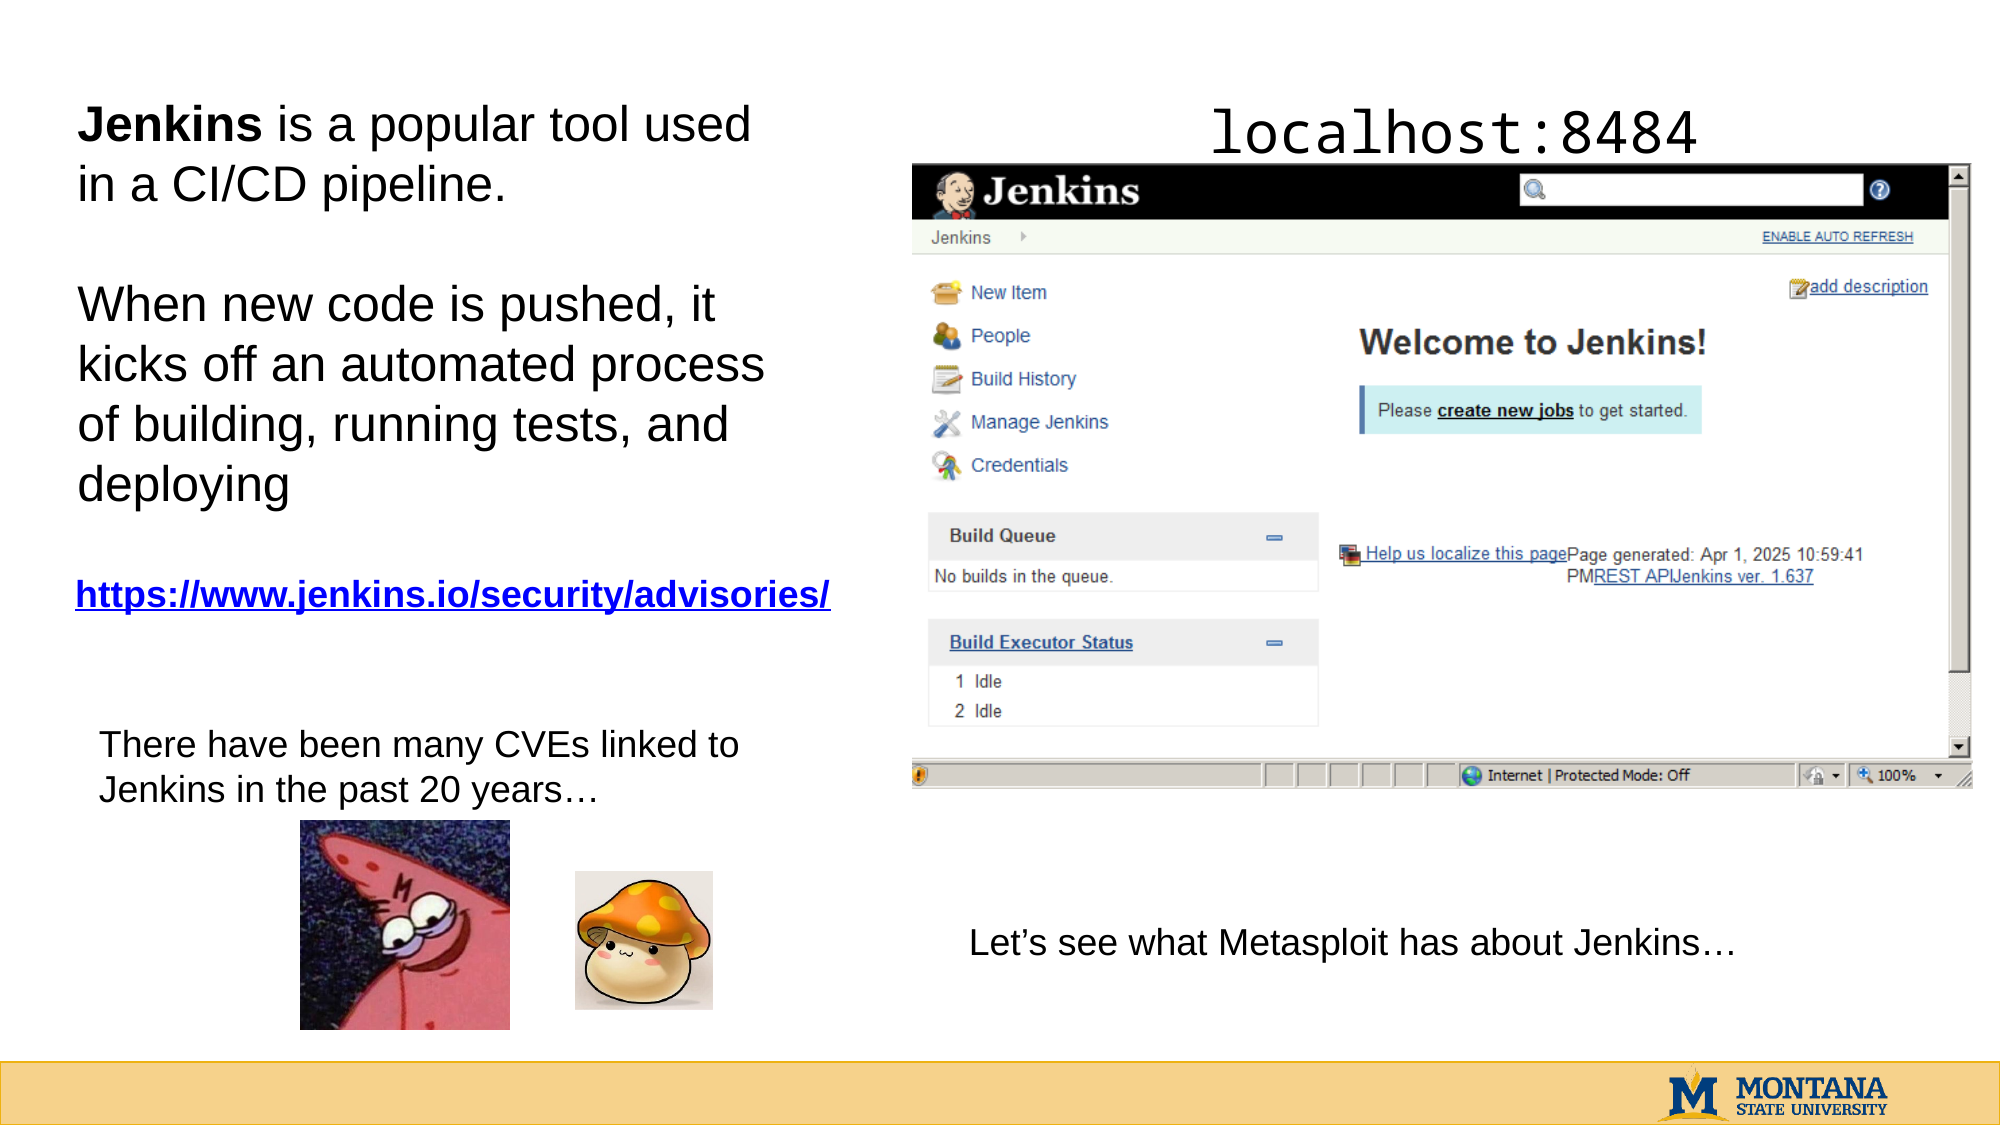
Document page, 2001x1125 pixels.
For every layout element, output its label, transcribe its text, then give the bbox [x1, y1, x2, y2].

text_box localhost:8484 [1194, 87, 1714, 161]
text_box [0, 1060, 1658, 1125]
text_box Let’s see what Metasploit has about Jenkins… [954, 910, 1754, 971]
text_box Jenkins is a popular tool used in a CI/CD pipeline. When new code is pushed, it kicks off an automated process of building, running tests, and deploying [62, 84, 788, 520]
picture [299, 820, 510, 1031]
picture [574, 871, 714, 1011]
text_box https://www.jenkins.io/security/advisories/ [60, 562, 846, 623]
picture [912, 163, 1973, 789]
picture [1656, 1062, 1888, 1123]
text_box There have been many CVEs linked to Jenkins in the past 20 years… [84, 712, 822, 818]
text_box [1885, 1060, 2000, 1125]
